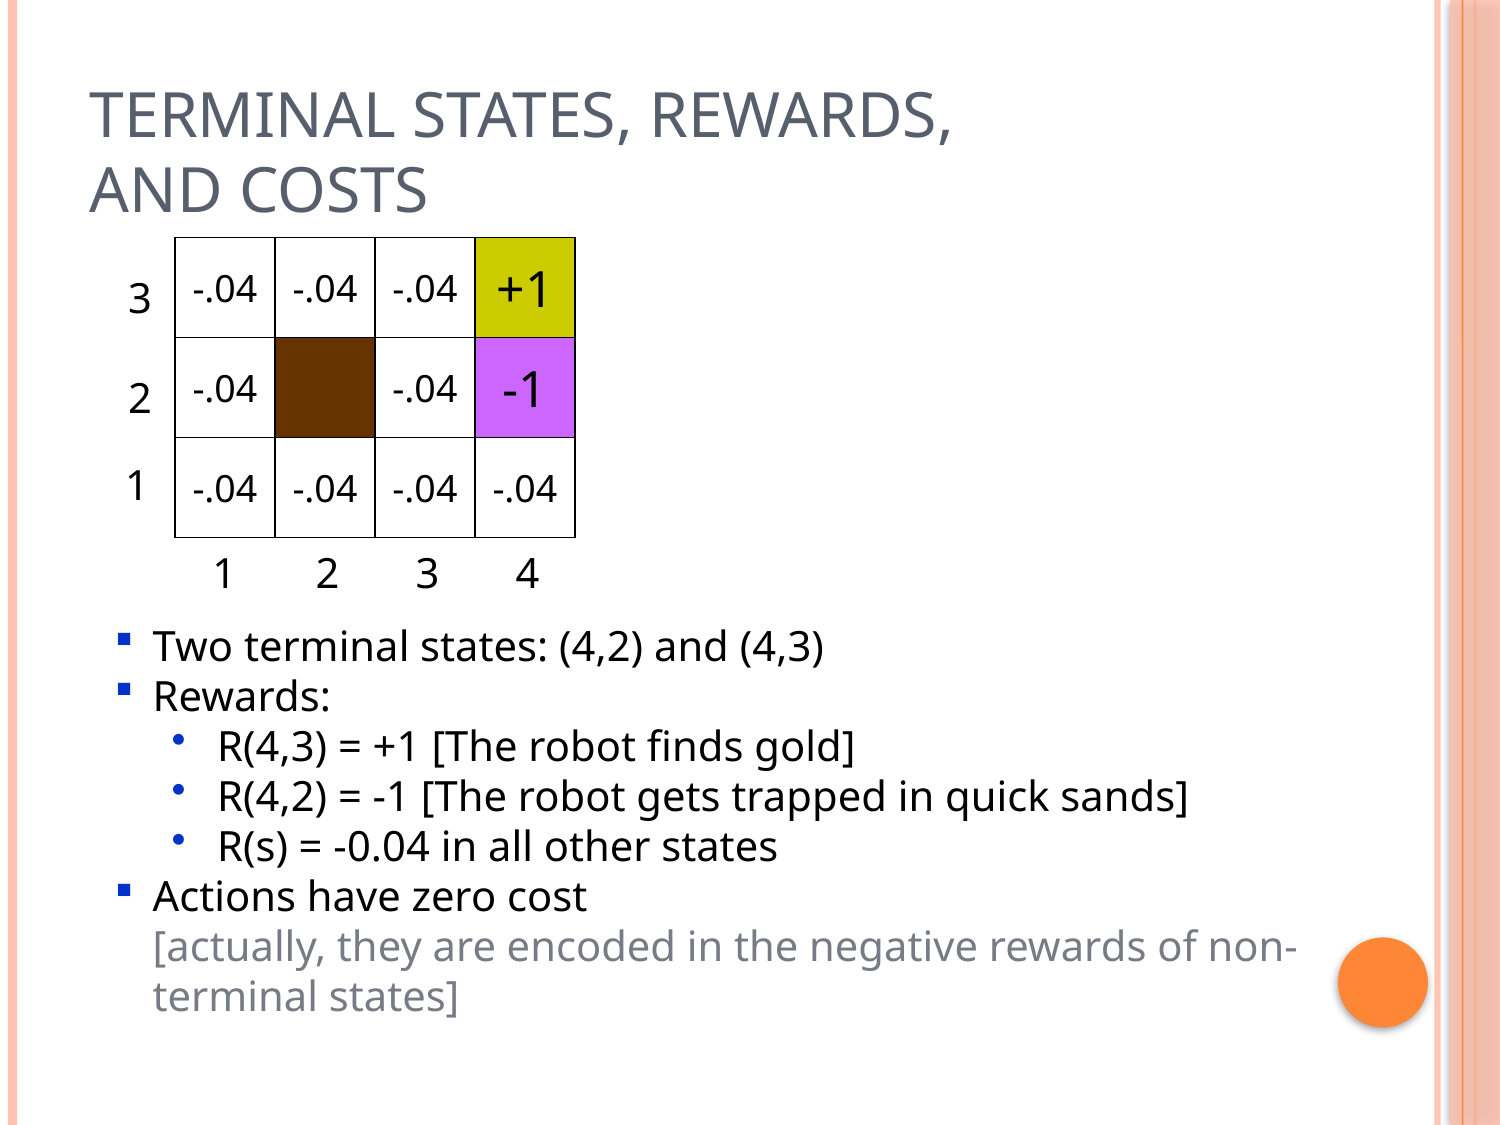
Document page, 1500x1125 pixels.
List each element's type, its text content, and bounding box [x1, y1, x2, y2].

title Terminal States, Rewards, and Costs [75, 45, 1300, 233]
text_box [111, 236, 576, 605]
text_box Two terminal states: (4,2) and (4,3) Rewards: R(4,3) = +1 [The robot finds gold] R(4,2) = -1 [The robot gets trapped in quick sands] R(s) = -0.04 in all other states Actions have zero cost [actually, they are encoded in the negative rewards of non-terminal states] [99, 612, 1450, 1028]
